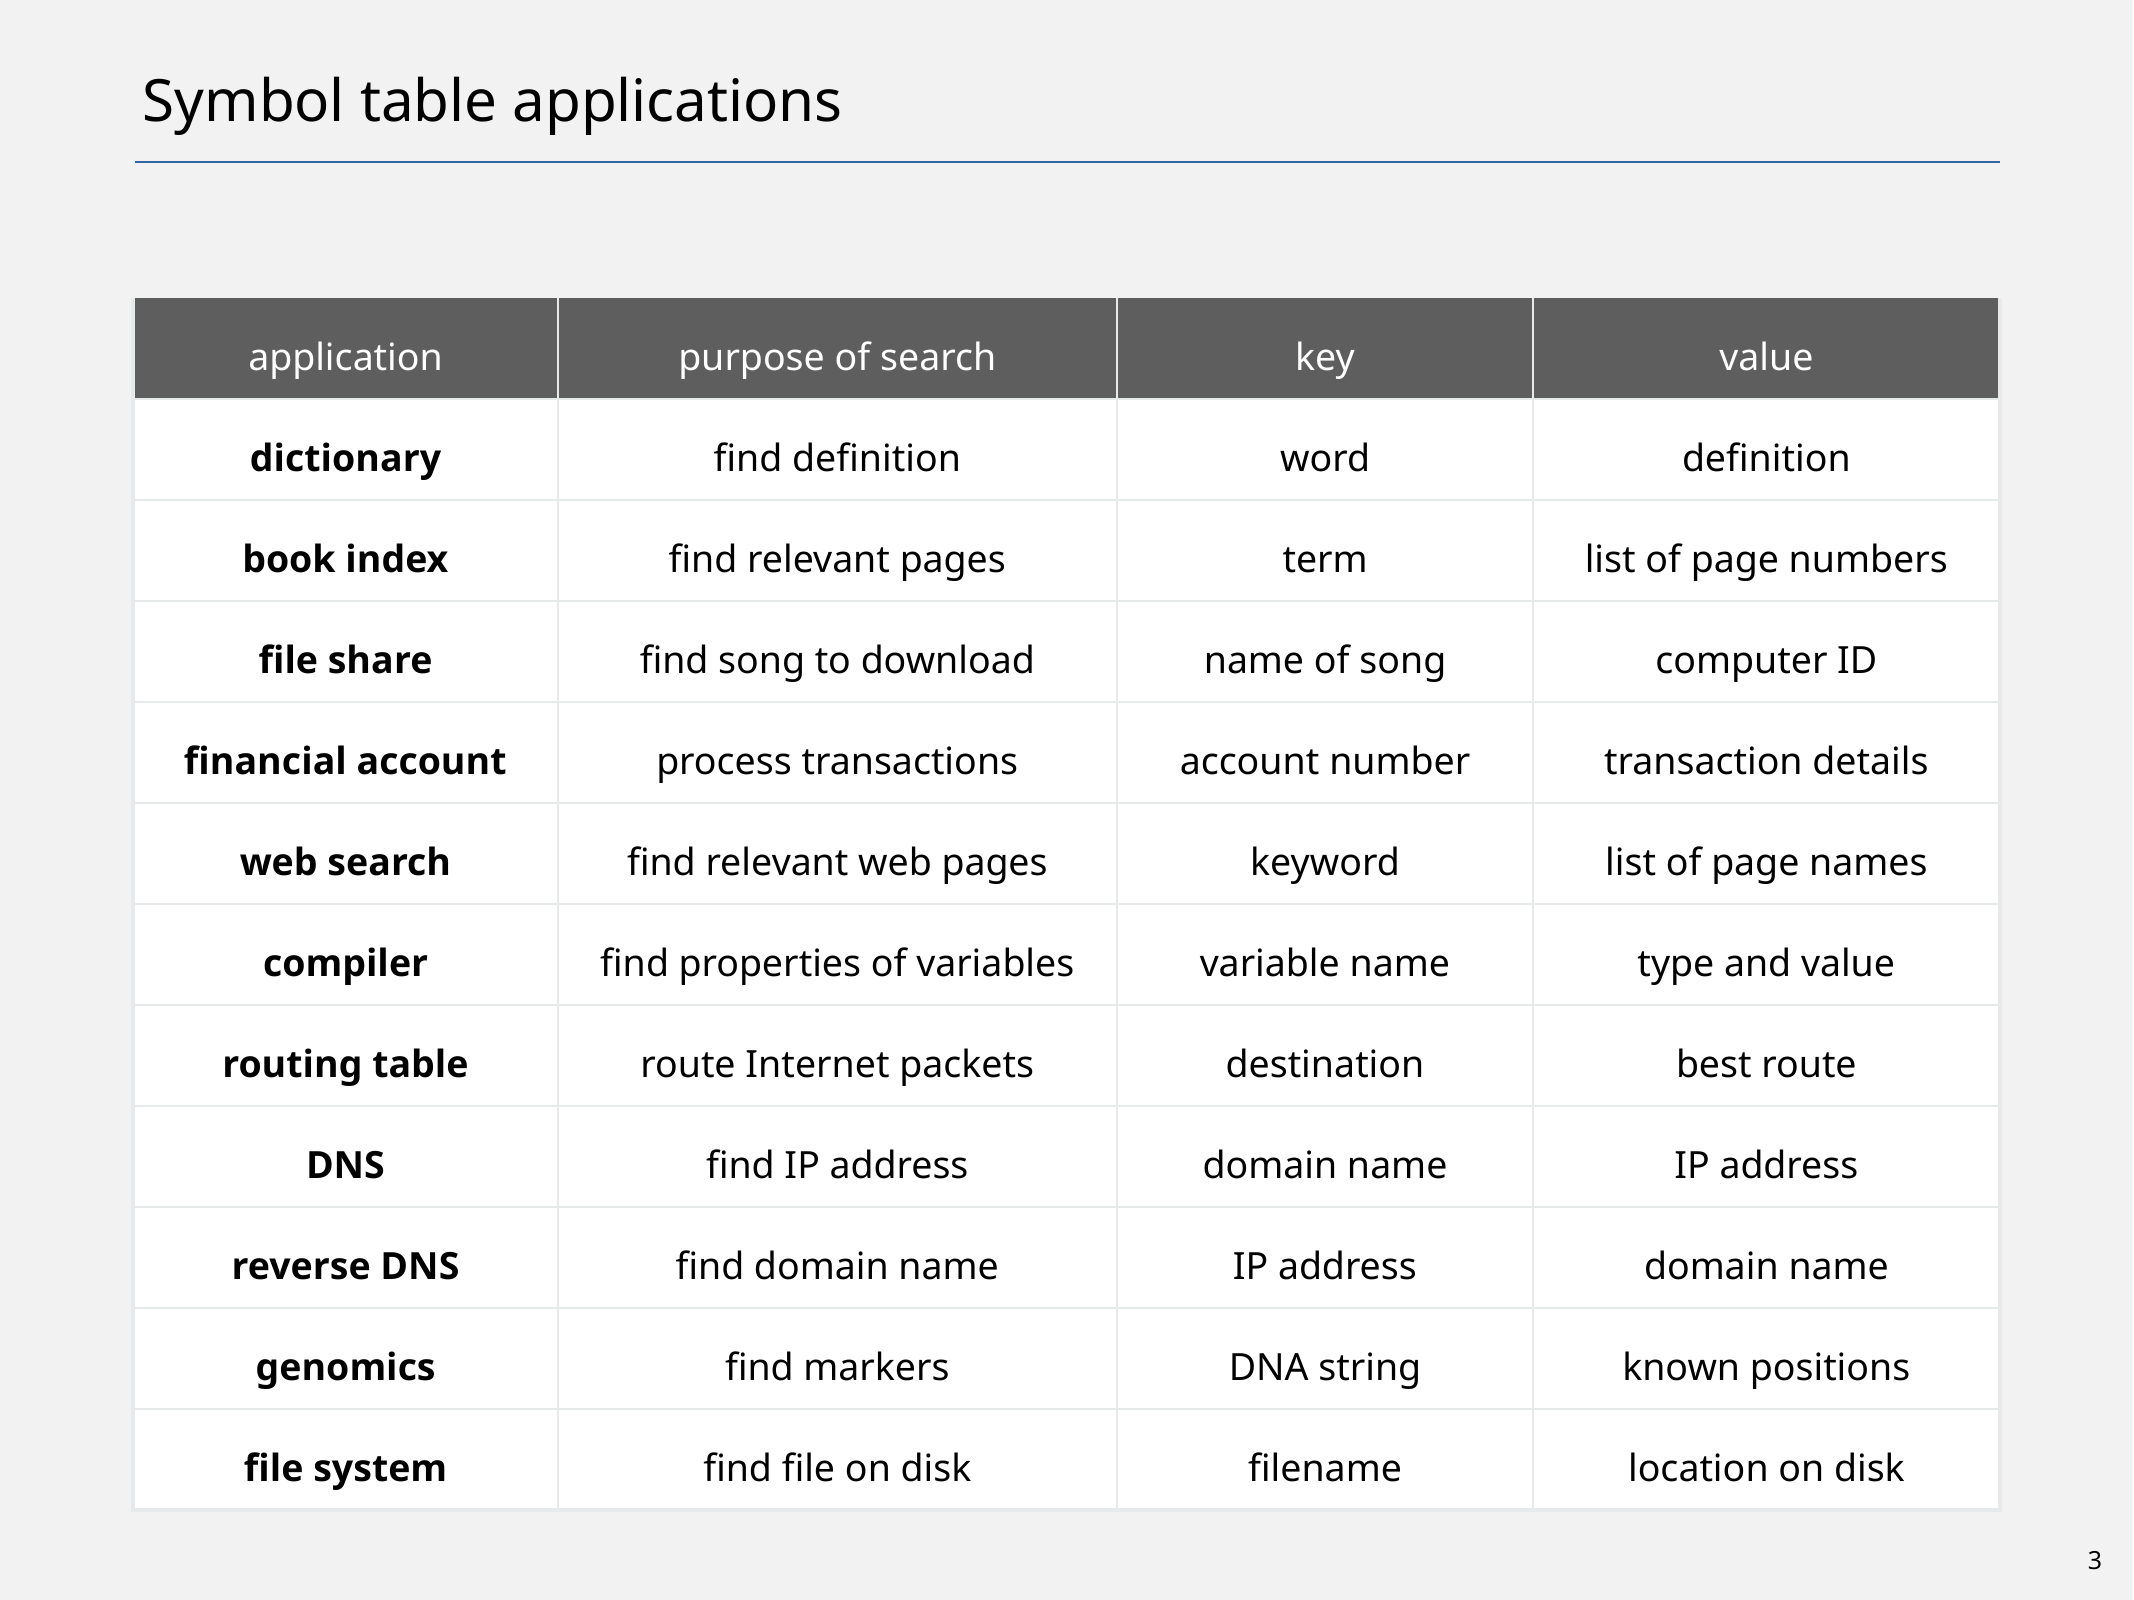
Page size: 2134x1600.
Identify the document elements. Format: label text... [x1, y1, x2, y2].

table_cell financial account [135, 703, 557, 802]
table_cell account number [1118, 703, 1532, 802]
table_cell name of song [1118, 602, 1532, 701]
table_cell reverse DNS [135, 1208, 557, 1307]
table_header application [135, 298, 557, 398]
table_cell DNS [135, 1107, 557, 1206]
table_cell keyword [1118, 804, 1532, 903]
table_cell find IP address [559, 1107, 1116, 1206]
table_cell find relevant pages [559, 501, 1116, 600]
table_cell definition [1534, 400, 1998, 499]
table_cell computer ID [1534, 602, 1998, 701]
table_cell dictionary [135, 400, 557, 499]
table_cell find markers [559, 1309, 1116, 1408]
table_cell find file on disk [559, 1410, 1116, 1508]
table_cell find song to download [559, 602, 1116, 701]
table_cell web search [135, 804, 557, 903]
table_cell book index [135, 501, 557, 600]
table_header key [1118, 298, 1532, 398]
table_cell variable name [1118, 905, 1532, 1004]
table_cell find properties of variables [559, 905, 1116, 1004]
table_cell find definition [559, 400, 1116, 499]
slide_number 3 [2069, 1537, 2121, 1587]
table_cell process transactions [559, 703, 1116, 802]
table_cell route Internet packets [559, 1006, 1116, 1105]
table_cell routing table [135, 1006, 557, 1105]
table_cell IP address [1118, 1208, 1532, 1307]
table_cell location on disk [1534, 1410, 1998, 1508]
table_cell filename [1118, 1410, 1532, 1508]
table_cell domain name [1118, 1107, 1532, 1206]
table_header value [1534, 298, 1998, 398]
table_cell destination [1118, 1006, 1532, 1105]
table_cell file share [135, 602, 557, 701]
table_cell known positions [1534, 1309, 1998, 1408]
table_cell list of page numbers [1534, 501, 1998, 600]
table_cell file system [135, 1410, 557, 1508]
table_cell domain name [1534, 1208, 1998, 1307]
table_cell transaction details [1534, 703, 1998, 802]
table_header purpose of search [559, 298, 1116, 398]
table_cell find domain name [559, 1208, 1116, 1307]
table_cell find relevant web pages [559, 804, 1116, 903]
table_cell word [1118, 400, 1532, 499]
table_cell list of page names [1534, 804, 1998, 903]
table_cell type and value [1534, 905, 1998, 1004]
table_cell best route [1534, 1006, 1998, 1105]
table_cell IP address [1534, 1107, 1998, 1206]
table_cell term [1118, 501, 1532, 600]
table_cell compiler [135, 905, 557, 1004]
title Symbol table applications [132, 0, 2001, 134]
table_cell genomics [135, 1309, 557, 1408]
table_cell DNA string [1118, 1309, 1532, 1408]
